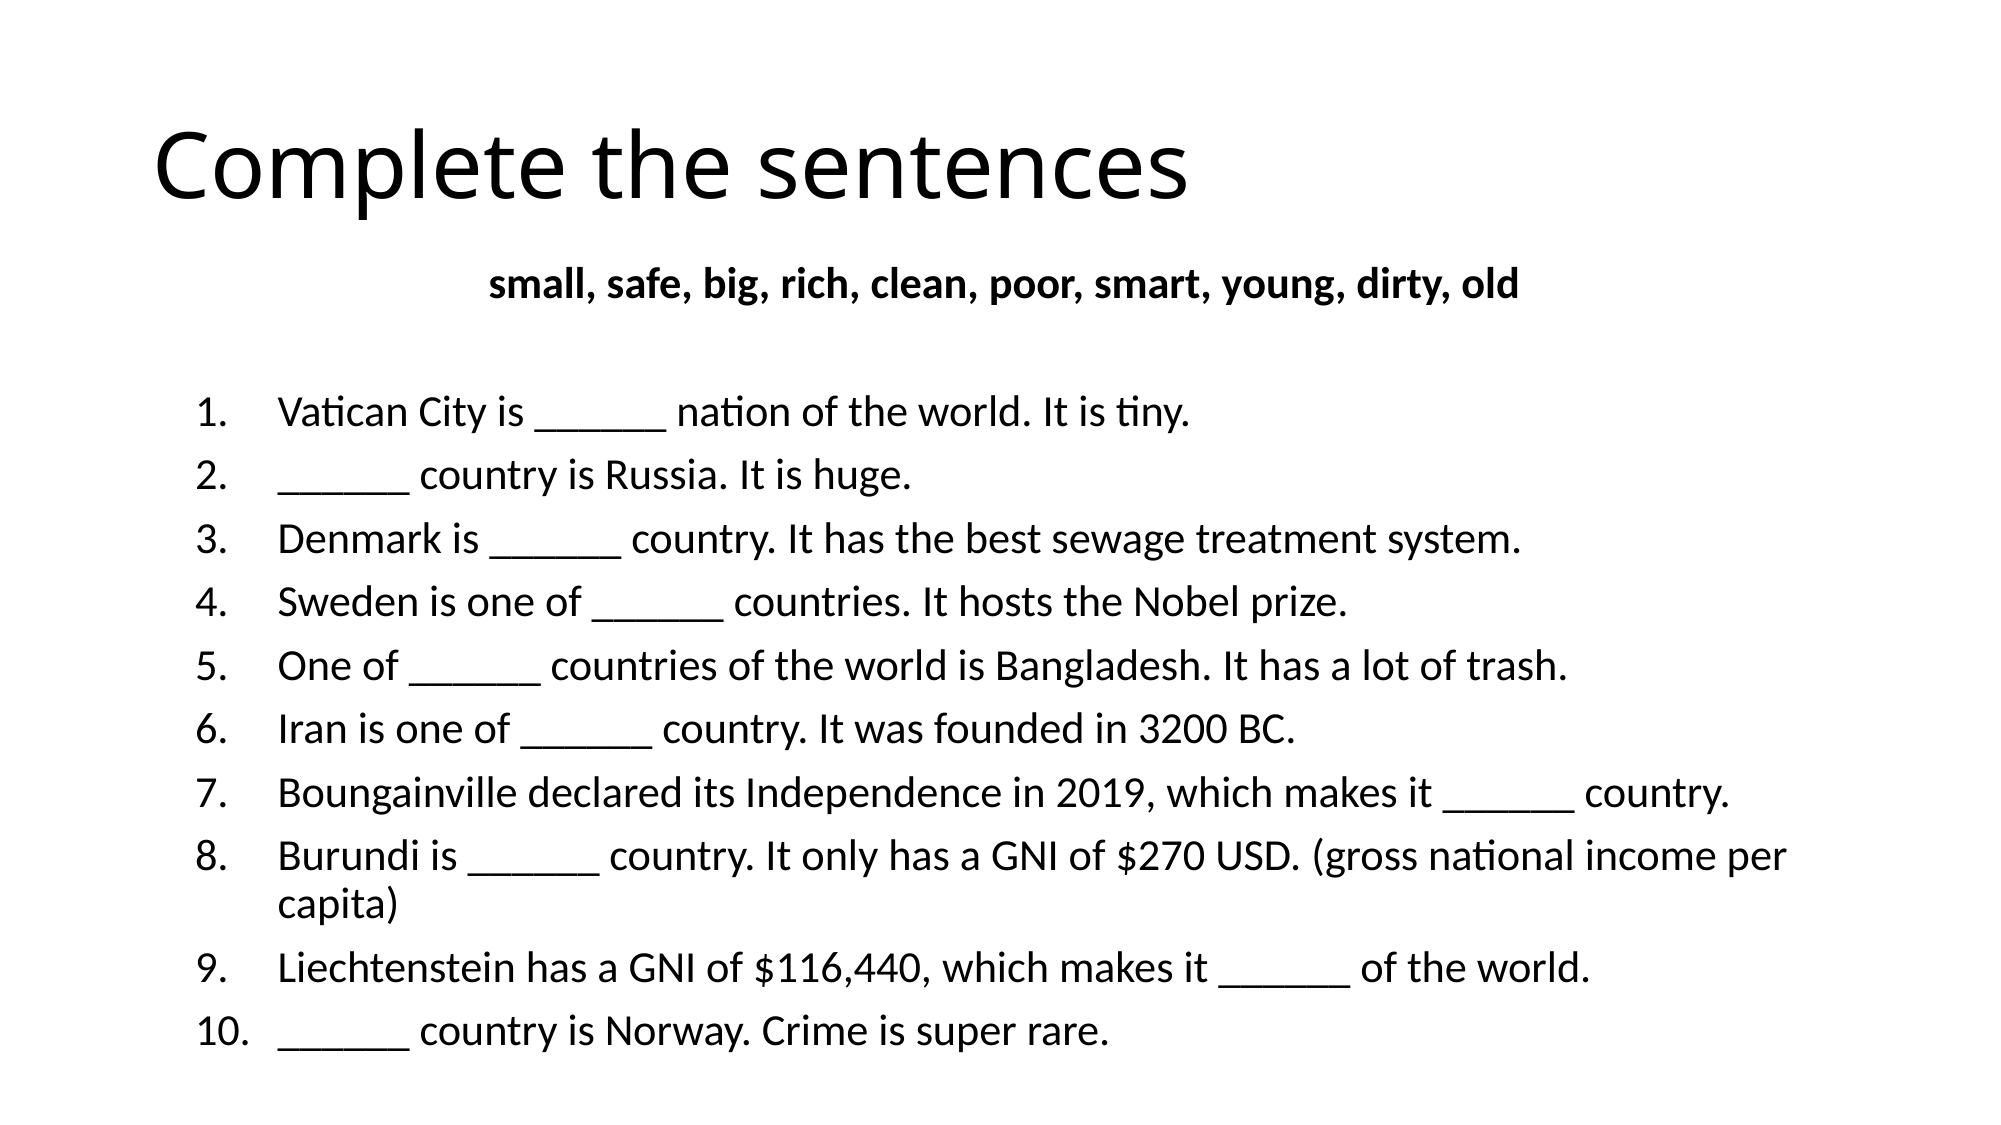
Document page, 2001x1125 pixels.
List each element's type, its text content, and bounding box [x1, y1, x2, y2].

list small, safe, big, rich, clean, poor, smart, young, dirty, old Vatican City is ______ nation of the world. It is tiny. ______ country is Russia. It is huge. Denmark is ______ country. It has the best sewage treatment system. Sweden is one of ______ countries. It hosts the Nobel prize. One of ______ countries of the world is Bangladesh. It has a lot of trash. Iran is one of ______ country. It was founded in 3200 BC. Boungainville declared its Independence in 2019, which makes it ______ country. Burundi is ______ country. It only has a GNI of $270 USD. (gross national income per capita) Liechtenstein has a GNI of $116,440, which makes it ______ of the world. ______ country is Norway. Crime is super rare. [180, 253, 1830, 1066]
title Complete the sentences [137, 59, 1863, 278]
